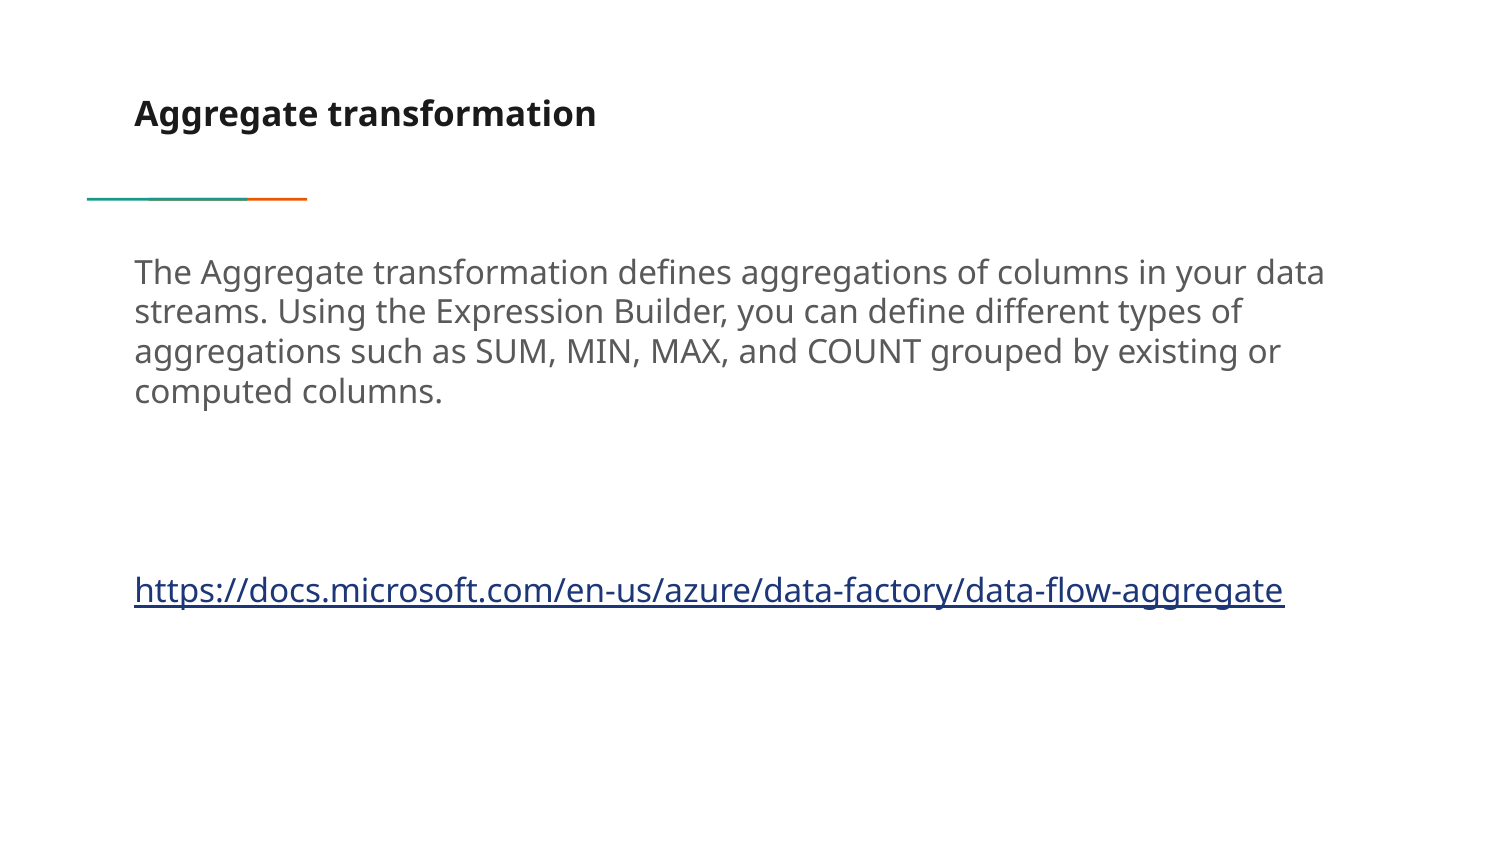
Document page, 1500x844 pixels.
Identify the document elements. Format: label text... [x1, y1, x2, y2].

title Aggregate transformation [119, 76, 1381, 192]
subtitle The Aggregate transformation defines aggregations of columns in your data streams. Using the Expression Builder, you can define different types of aggregations such as SUM, MIN, MAX, and COUNT grouped by existing or computed columns. https://docs.microsoft.com/en-us/azure/data-factory/data-flow-aggregate [119, 235, 1381, 781]
